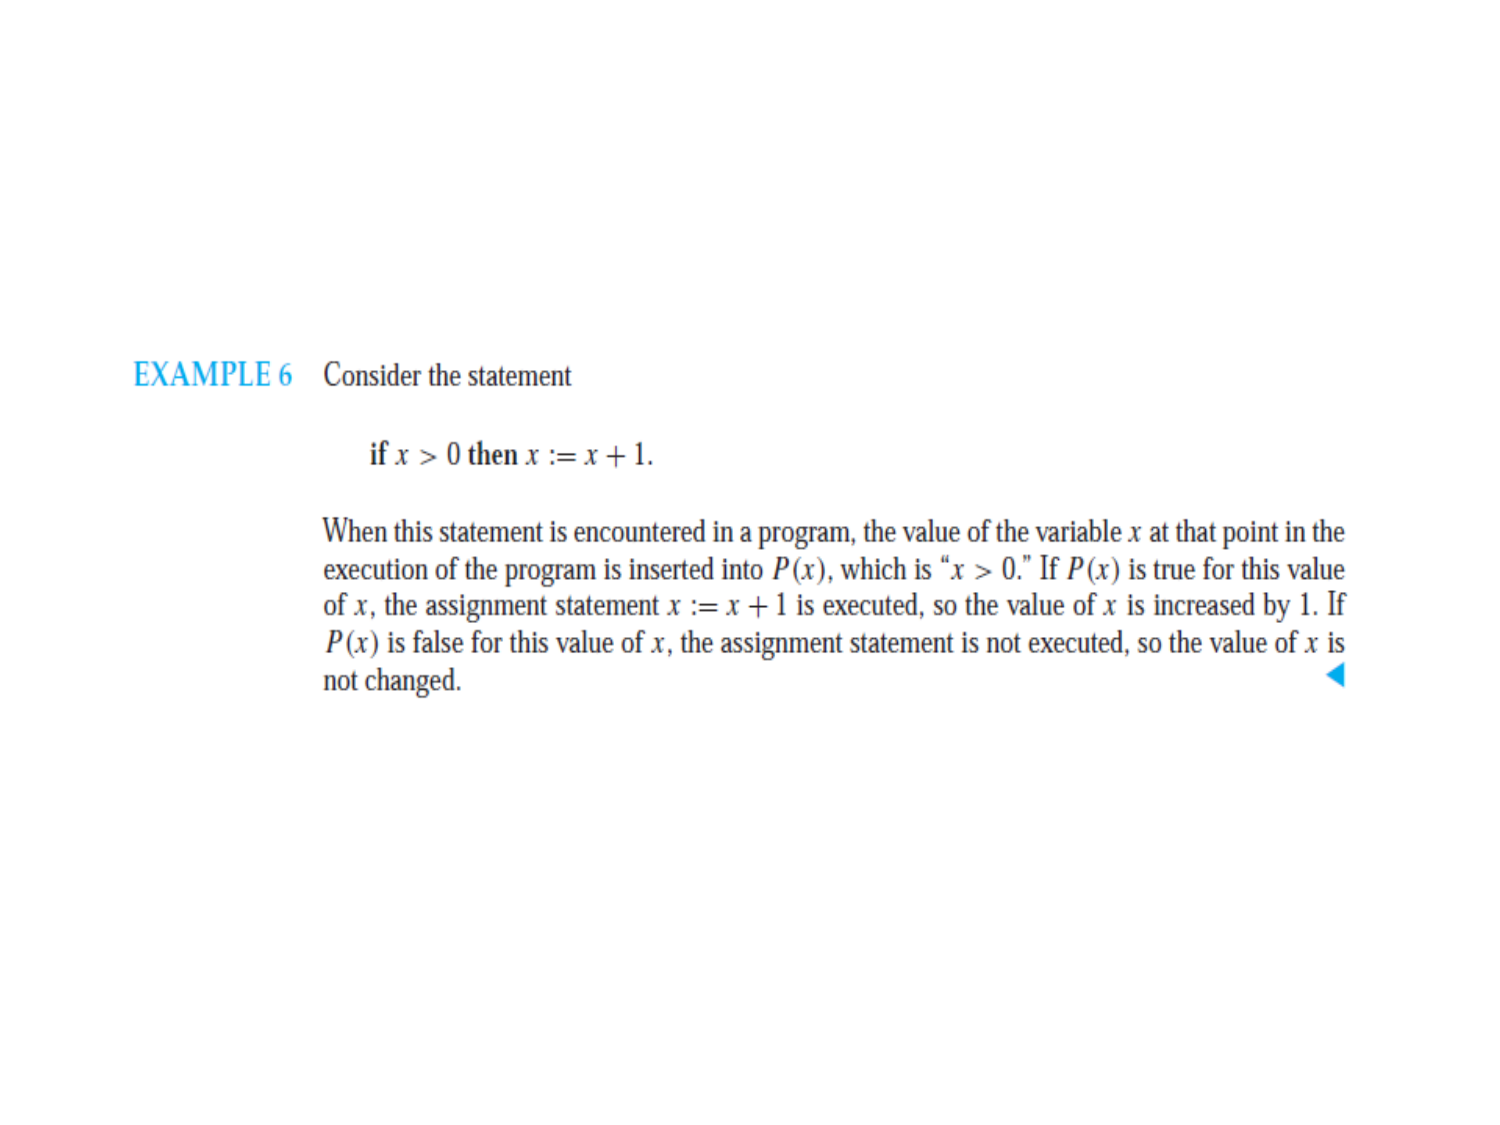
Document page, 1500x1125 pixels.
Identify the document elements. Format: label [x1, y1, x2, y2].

picture [98, 325, 1402, 732]
